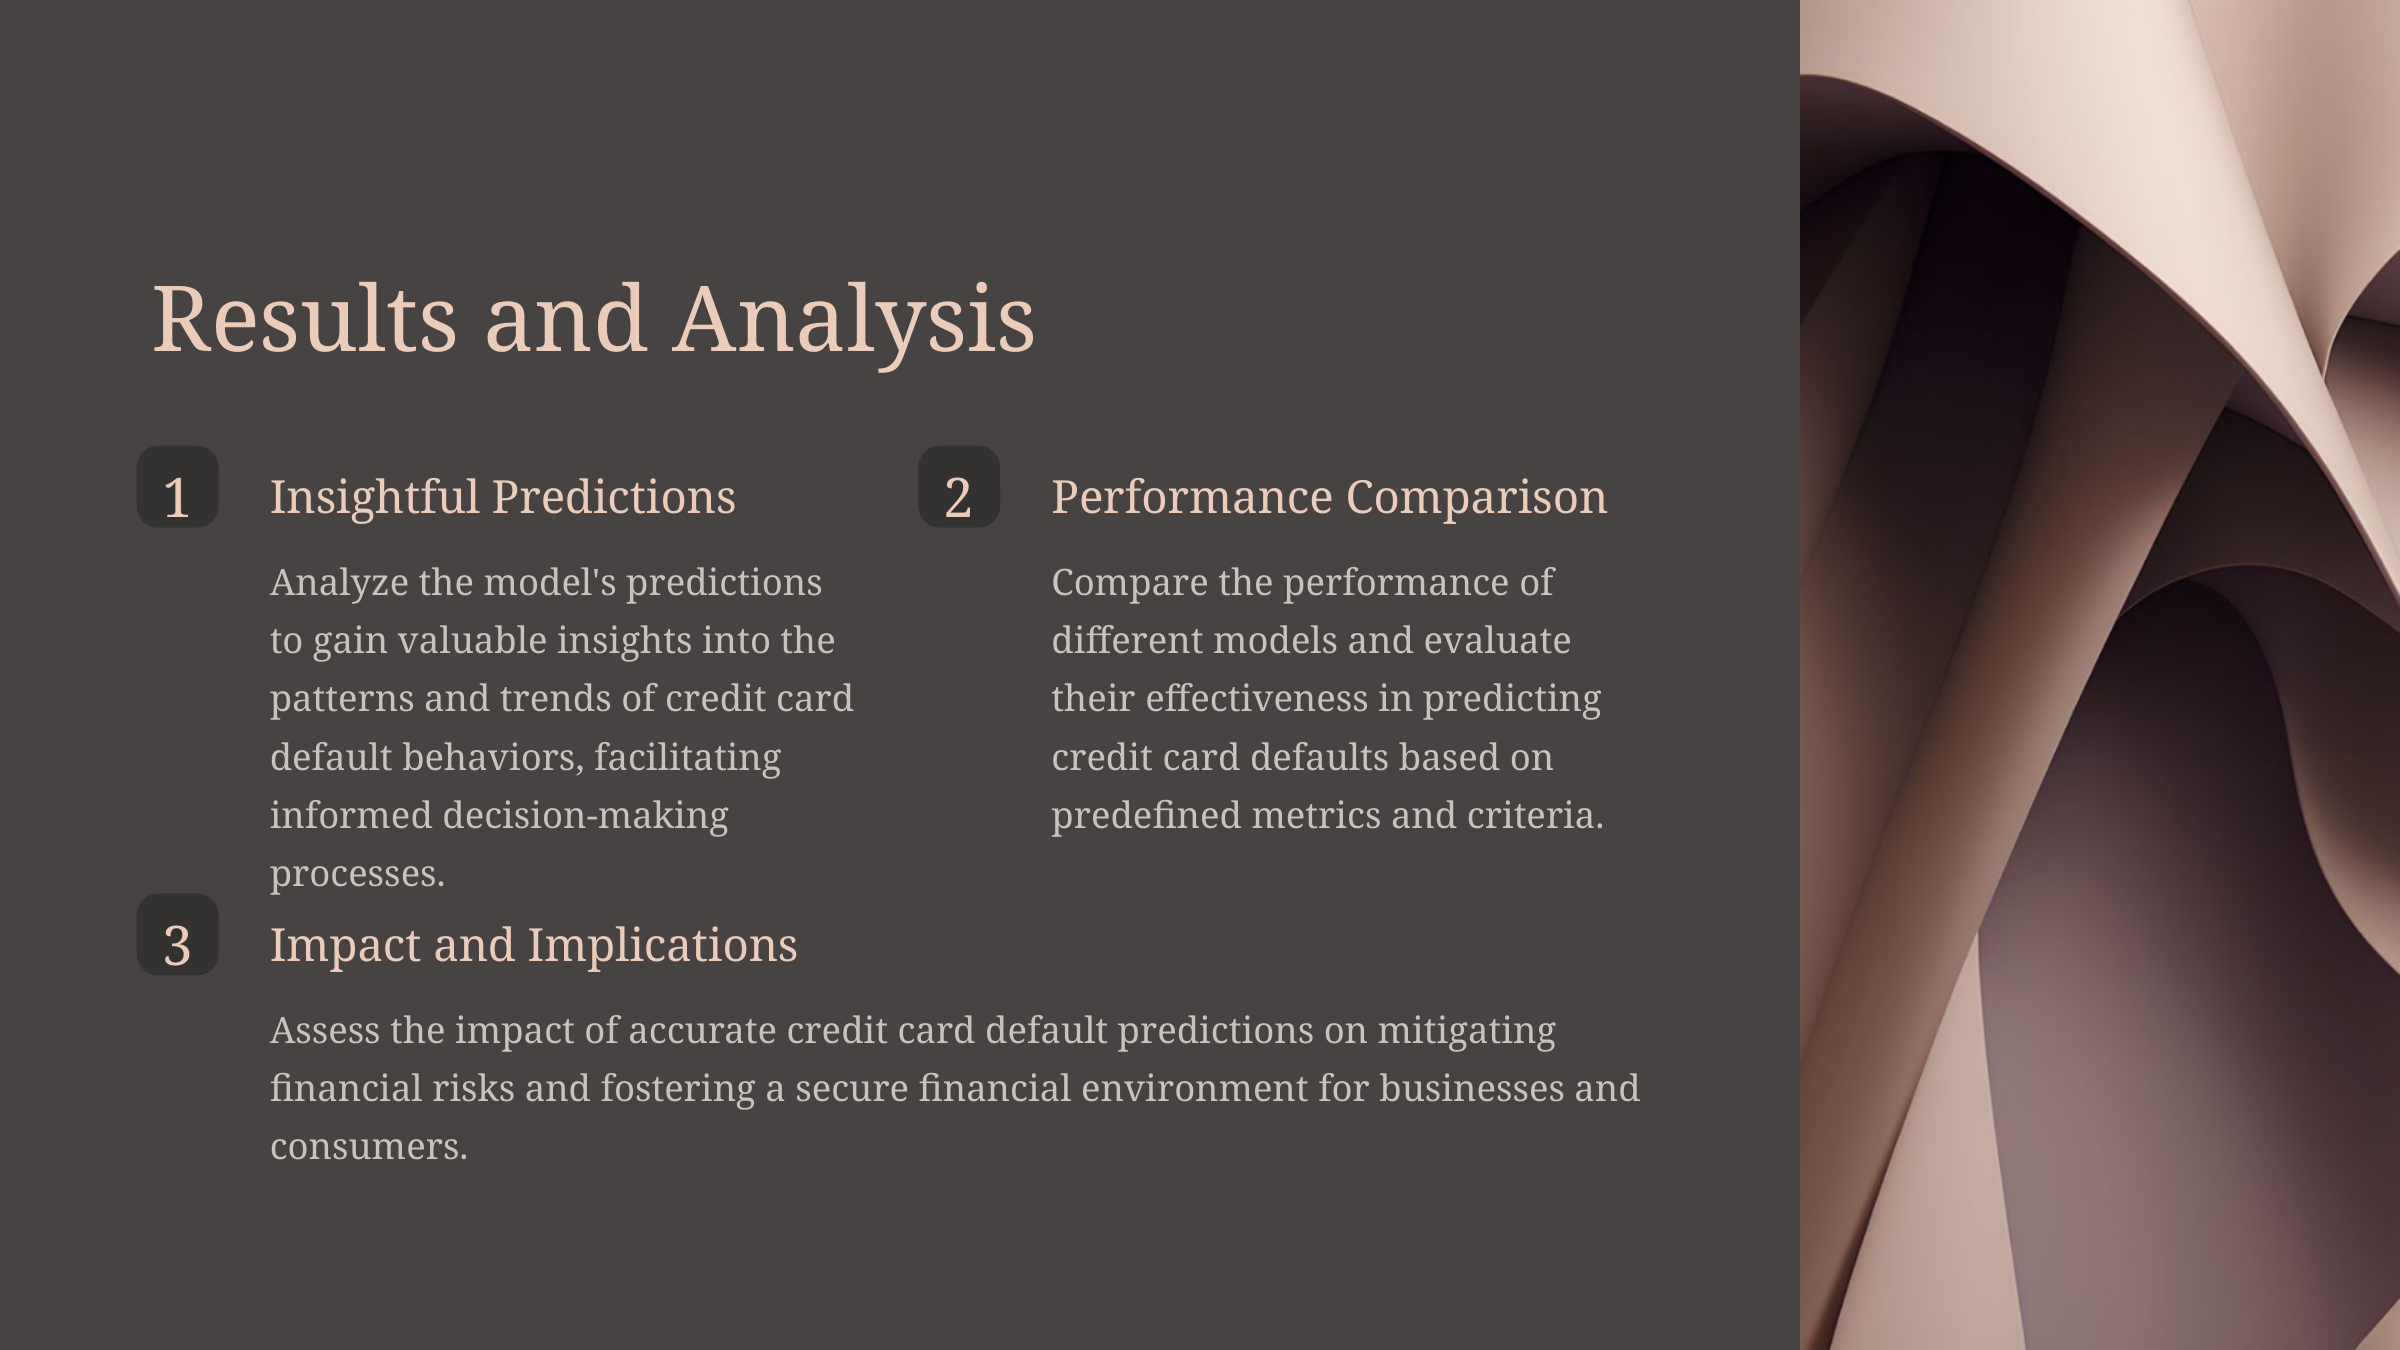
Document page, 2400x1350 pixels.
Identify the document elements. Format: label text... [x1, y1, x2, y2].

text_box [136, 893, 219, 976]
text_box Compare the performance of different models and evaluate their effectiveness in predicting credit card defaults based on predefined metrics and criteria. [1036, 536, 1664, 829]
text_box 2 [943, 452, 975, 521]
text_box [136, 445, 219, 528]
text_box 1 [165, 452, 190, 521]
text_box Impact and Implications [255, 905, 746, 963]
text_box Insightful Predictions [255, 458, 688, 516]
text_box [0, 0, 1799, 1350]
text_box Results and Analysis [136, 248, 971, 363]
text_box [918, 445, 1001, 528]
text_box Assess the impact of accurate credit card default predictions on mitigating financial risks and fostering a secure financial environment for businesses and consumers. [255, 984, 1664, 1102]
text_box 3 [162, 900, 193, 969]
text_box Analyze the model's predictions to gain valuable insights into the patterns and trends of credit card default behaviors, facilitating informed decision-making processes. [255, 536, 882, 829]
text_box Performance Comparison [1036, 458, 1547, 516]
picture [1799, 0, 2400, 1350]
